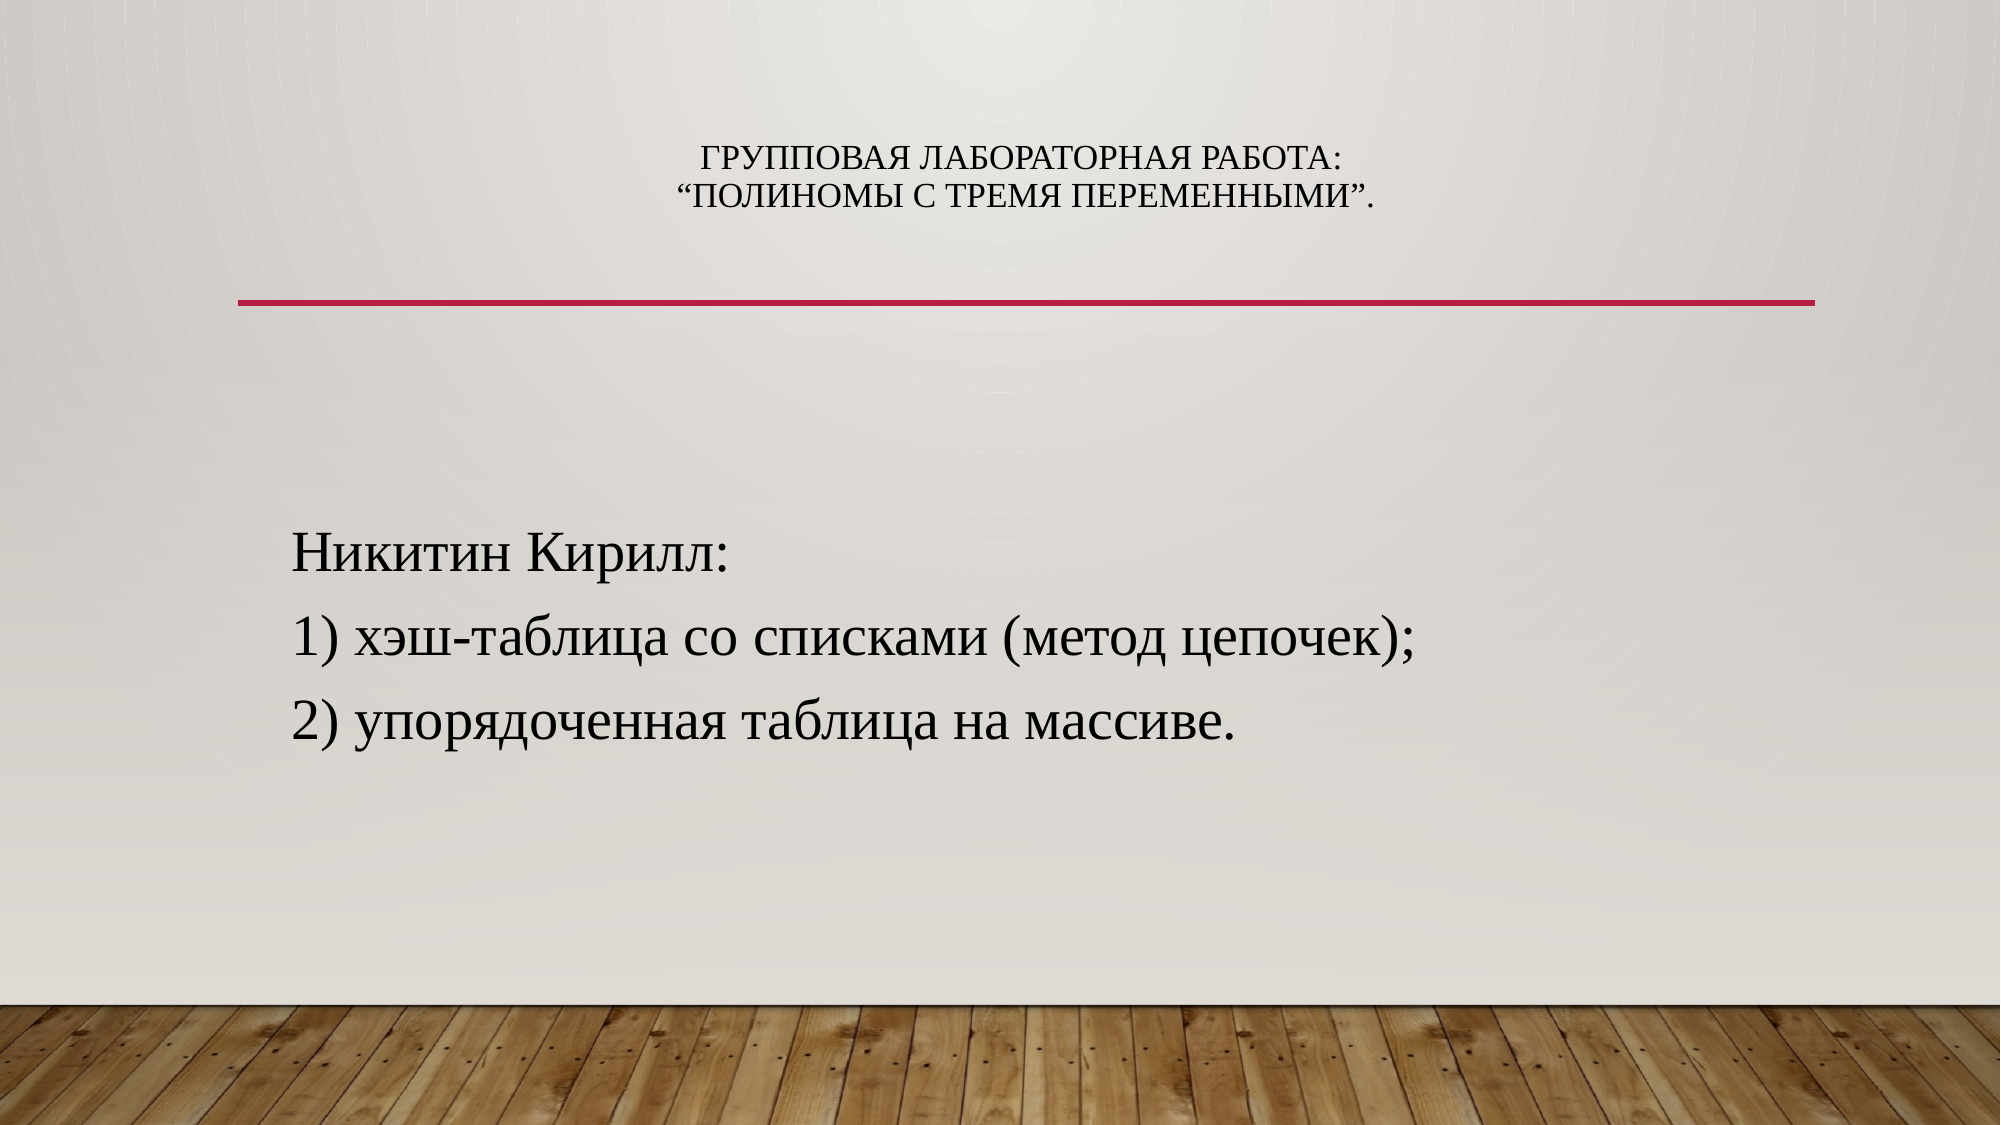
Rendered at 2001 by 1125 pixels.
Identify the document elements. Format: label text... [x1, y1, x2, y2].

title Групповая лабораторная работа: “Полиномы с тремя переменными”. [238, 131, 1814, 305]
picture [0, 1005, 2000, 1125]
subtitle Никитин Кирилл: 1) хэш-таблица со списками (метод цепочек); 2) упорядоченная таблица на массиве. [276, 491, 1724, 634]
